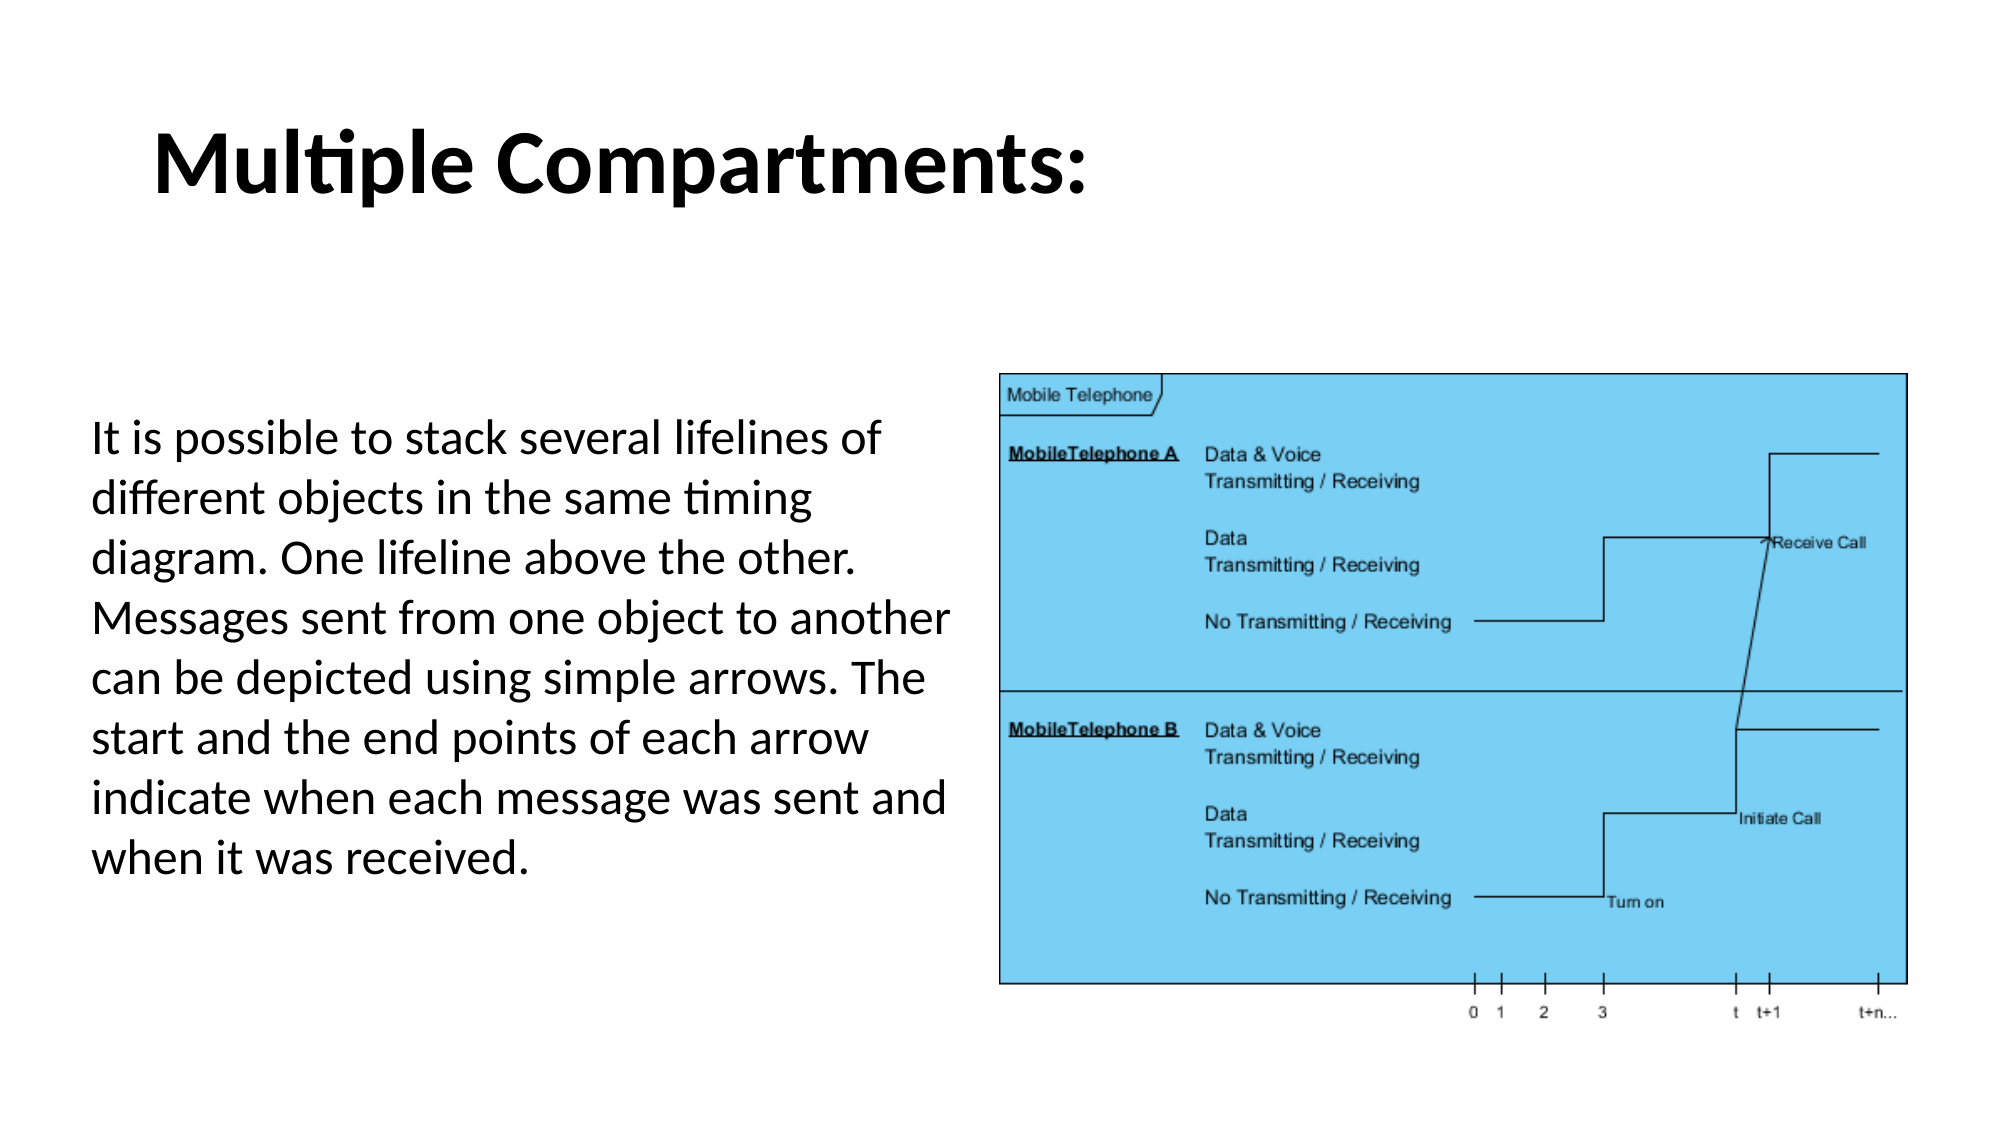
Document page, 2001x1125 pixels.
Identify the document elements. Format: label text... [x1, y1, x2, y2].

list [999, 372, 1908, 1020]
text_box It is possible to stack several lifelines of different objects in the same timing diagram. One lifeline above the other. Messages sent from one object to another can be depicted using simple arrows. The start and the end points of each arrow indicate when each message was sent and when it was received. [76, 397, 984, 898]
title Multiple Compartments: [137, 55, 1863, 273]
